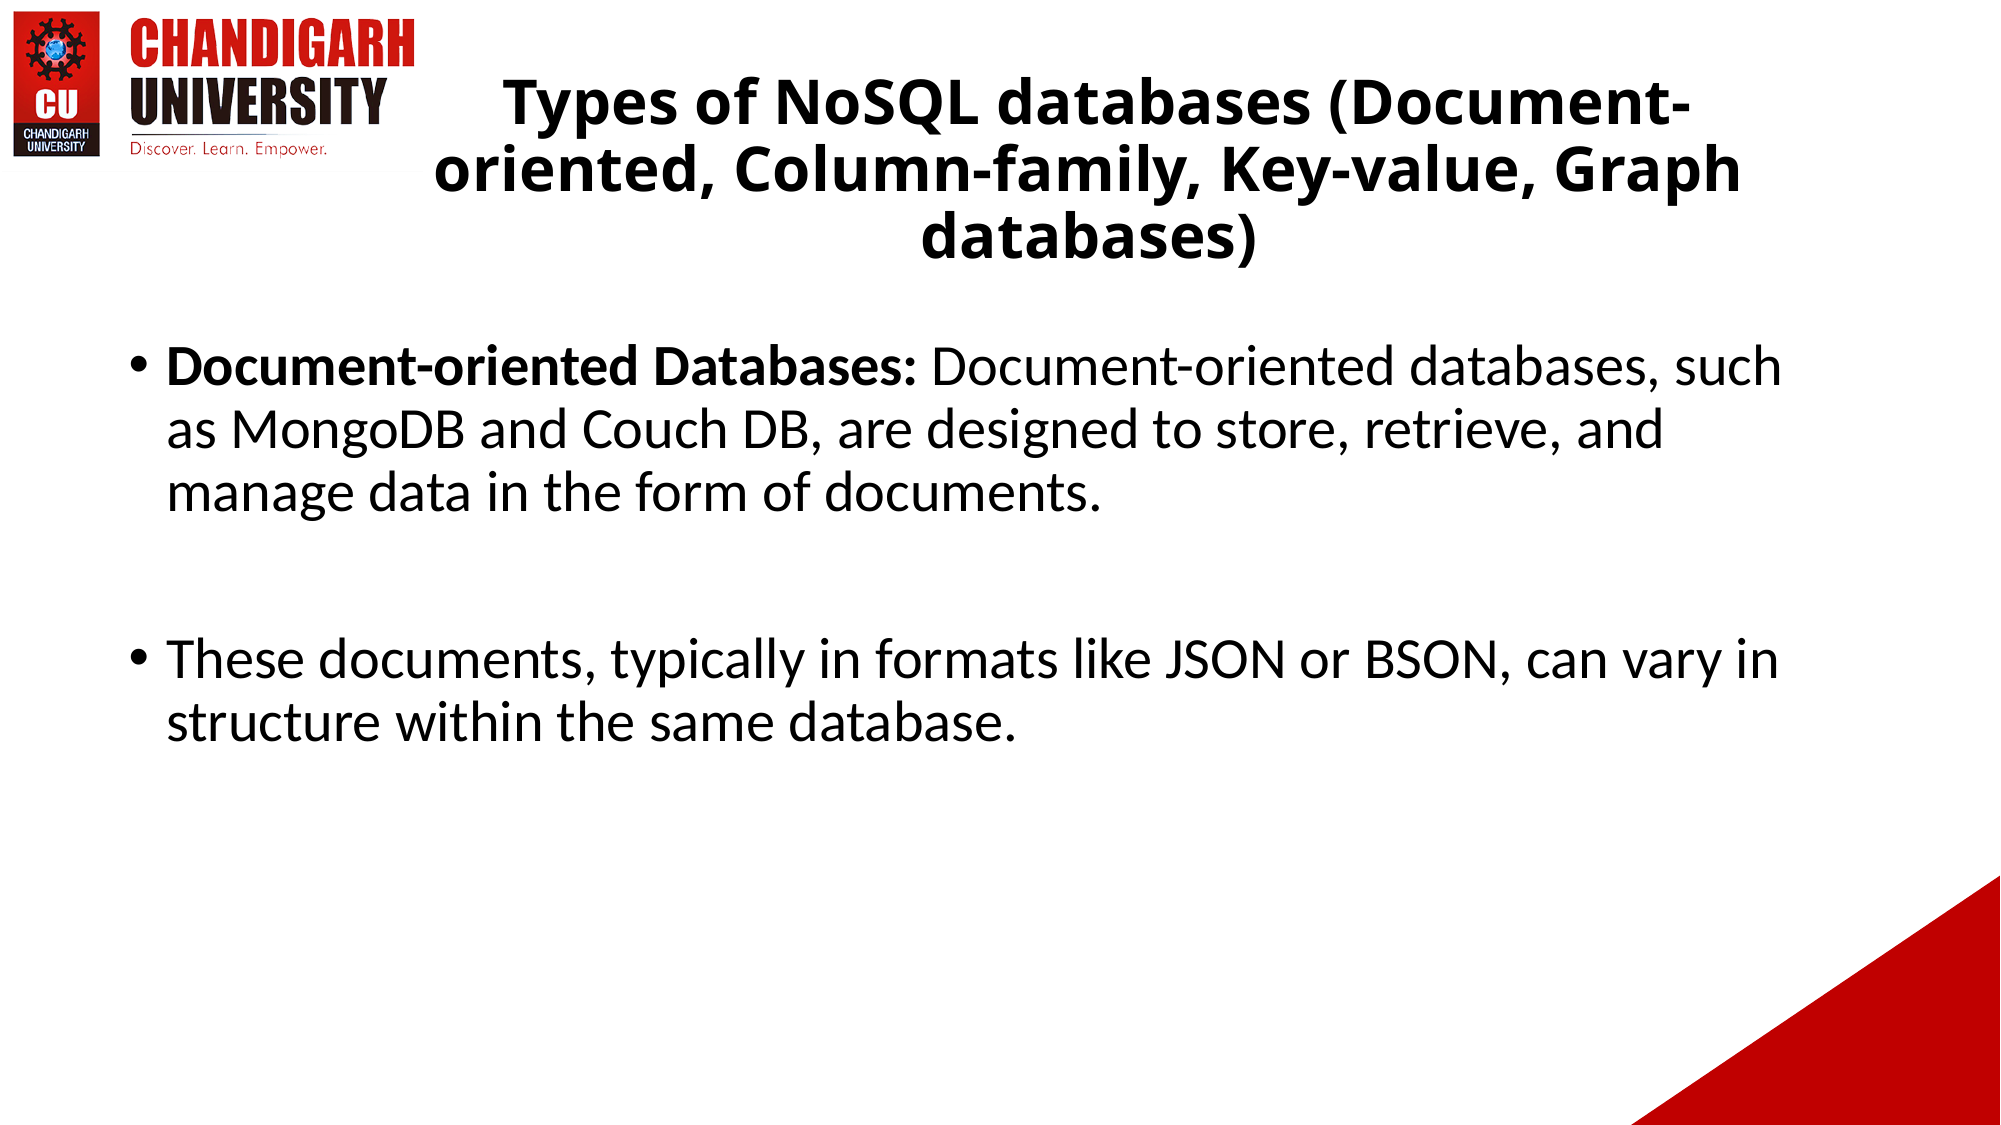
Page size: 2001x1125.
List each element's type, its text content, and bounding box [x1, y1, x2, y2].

list Document-oriented Databases: Document-oriented databases, such as MongoDB and Couch DB, are designed to store, retrieve, and manage data in the form of documents. These documents, typically in formats like JSON or BSON, can vary in structure within the same database. [113, 328, 1839, 1042]
text_box [1629, 874, 2000, 1125]
picture [1, 3, 423, 172]
title Types of NoSQL databases (Document-oriented, Column-family, Key-value, Graph databases) [339, 62, 1839, 281]
